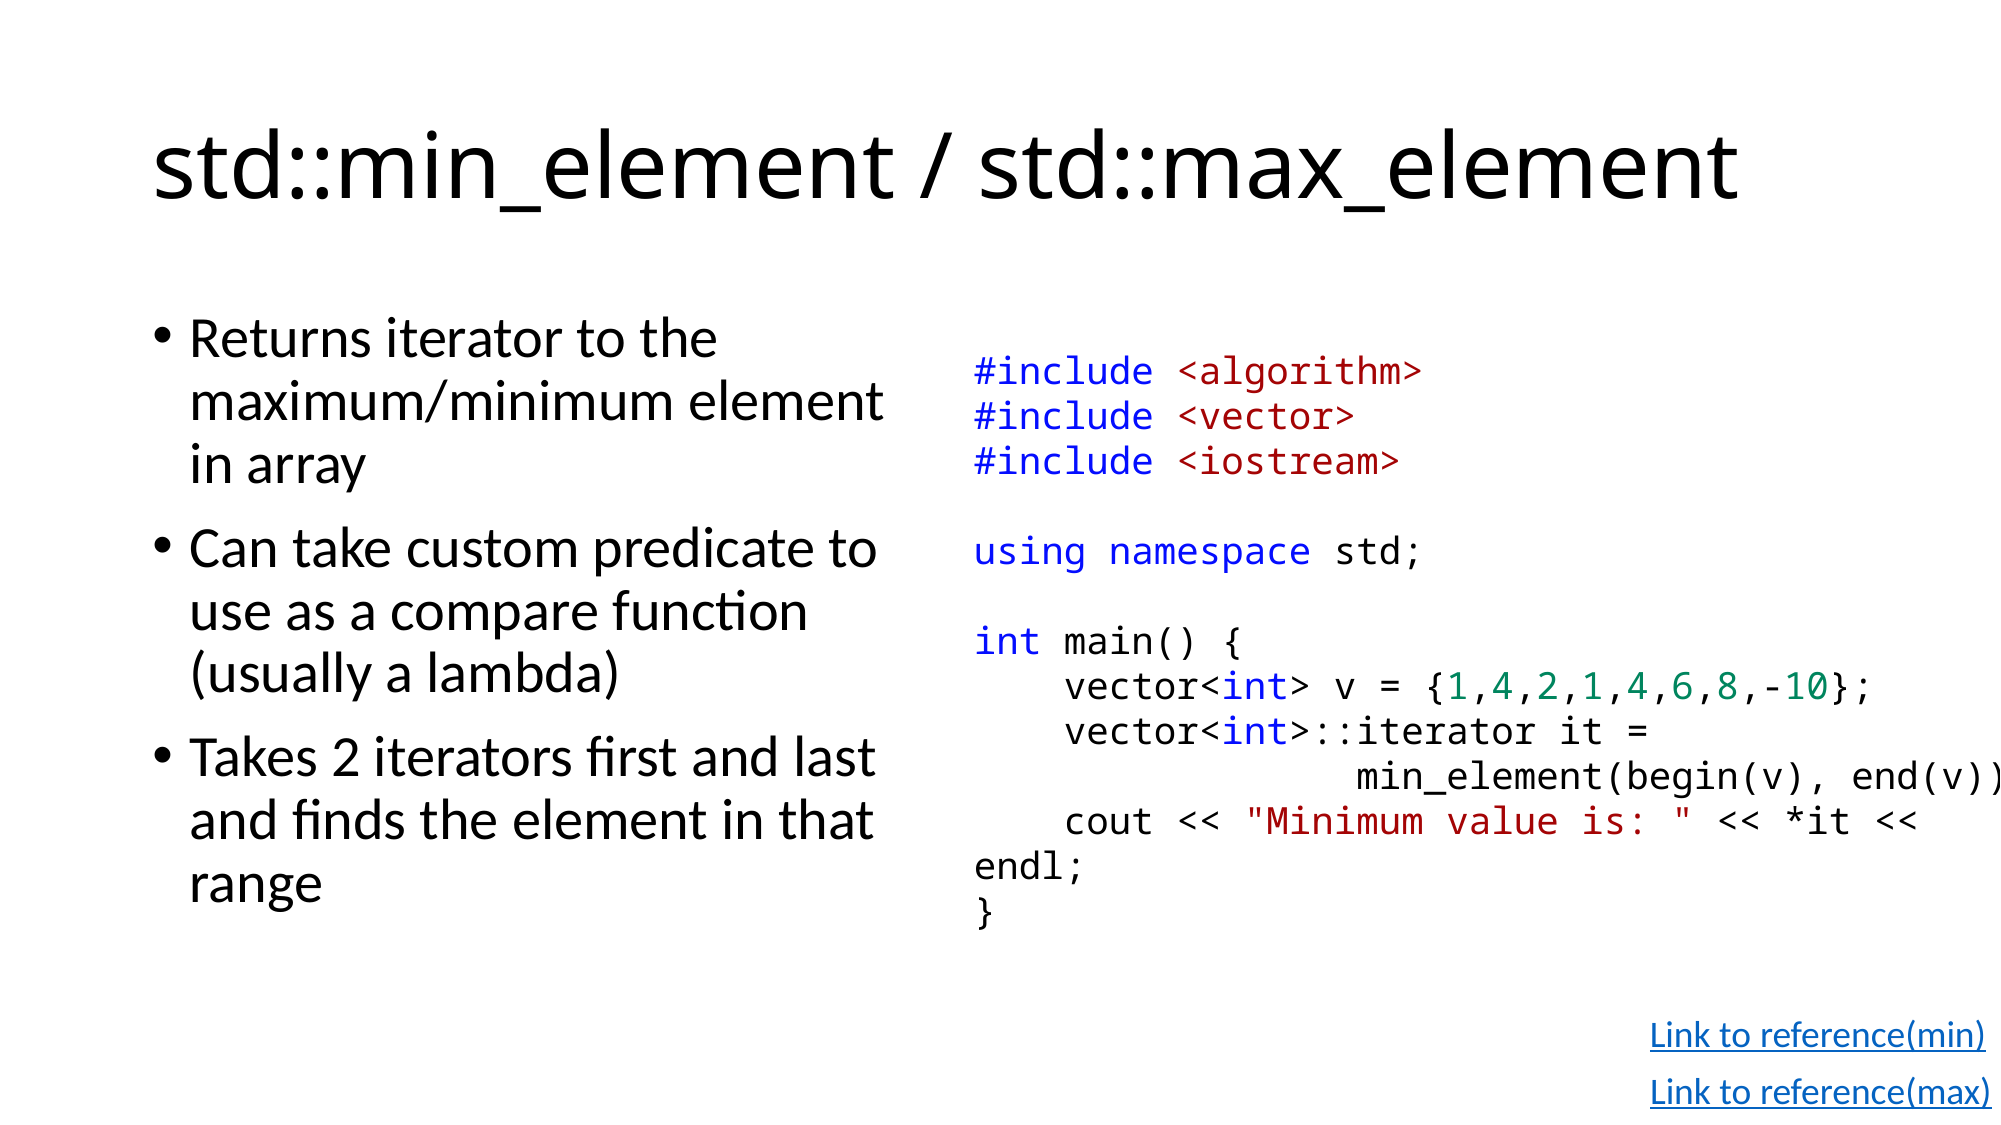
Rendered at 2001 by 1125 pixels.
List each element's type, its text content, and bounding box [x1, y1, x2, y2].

title std::min_element / std::max_element [137, 59, 1863, 278]
text_box #include <algorithm> #include <vector> #include <iostream> using namespace std; int main() { vector<int> v = {1,4,2,1,4,6,8,-10}; vector<int>::iterator it = min_element(begin(v), end(v)); cout << "Minimum value is: " << *it << endl; } [959, 340, 2000, 940]
text_box Link to reference(max) [1635, 1063, 2000, 1120]
text_box Link to reference(min) [1635, 1002, 2000, 1063]
list Returns iterator to the maximum/minimum element in array Can take custom predicate to use as a compare function (usually a lambda) Takes 2 iterators first and last and finds the element in that range [137, 299, 911, 1014]
